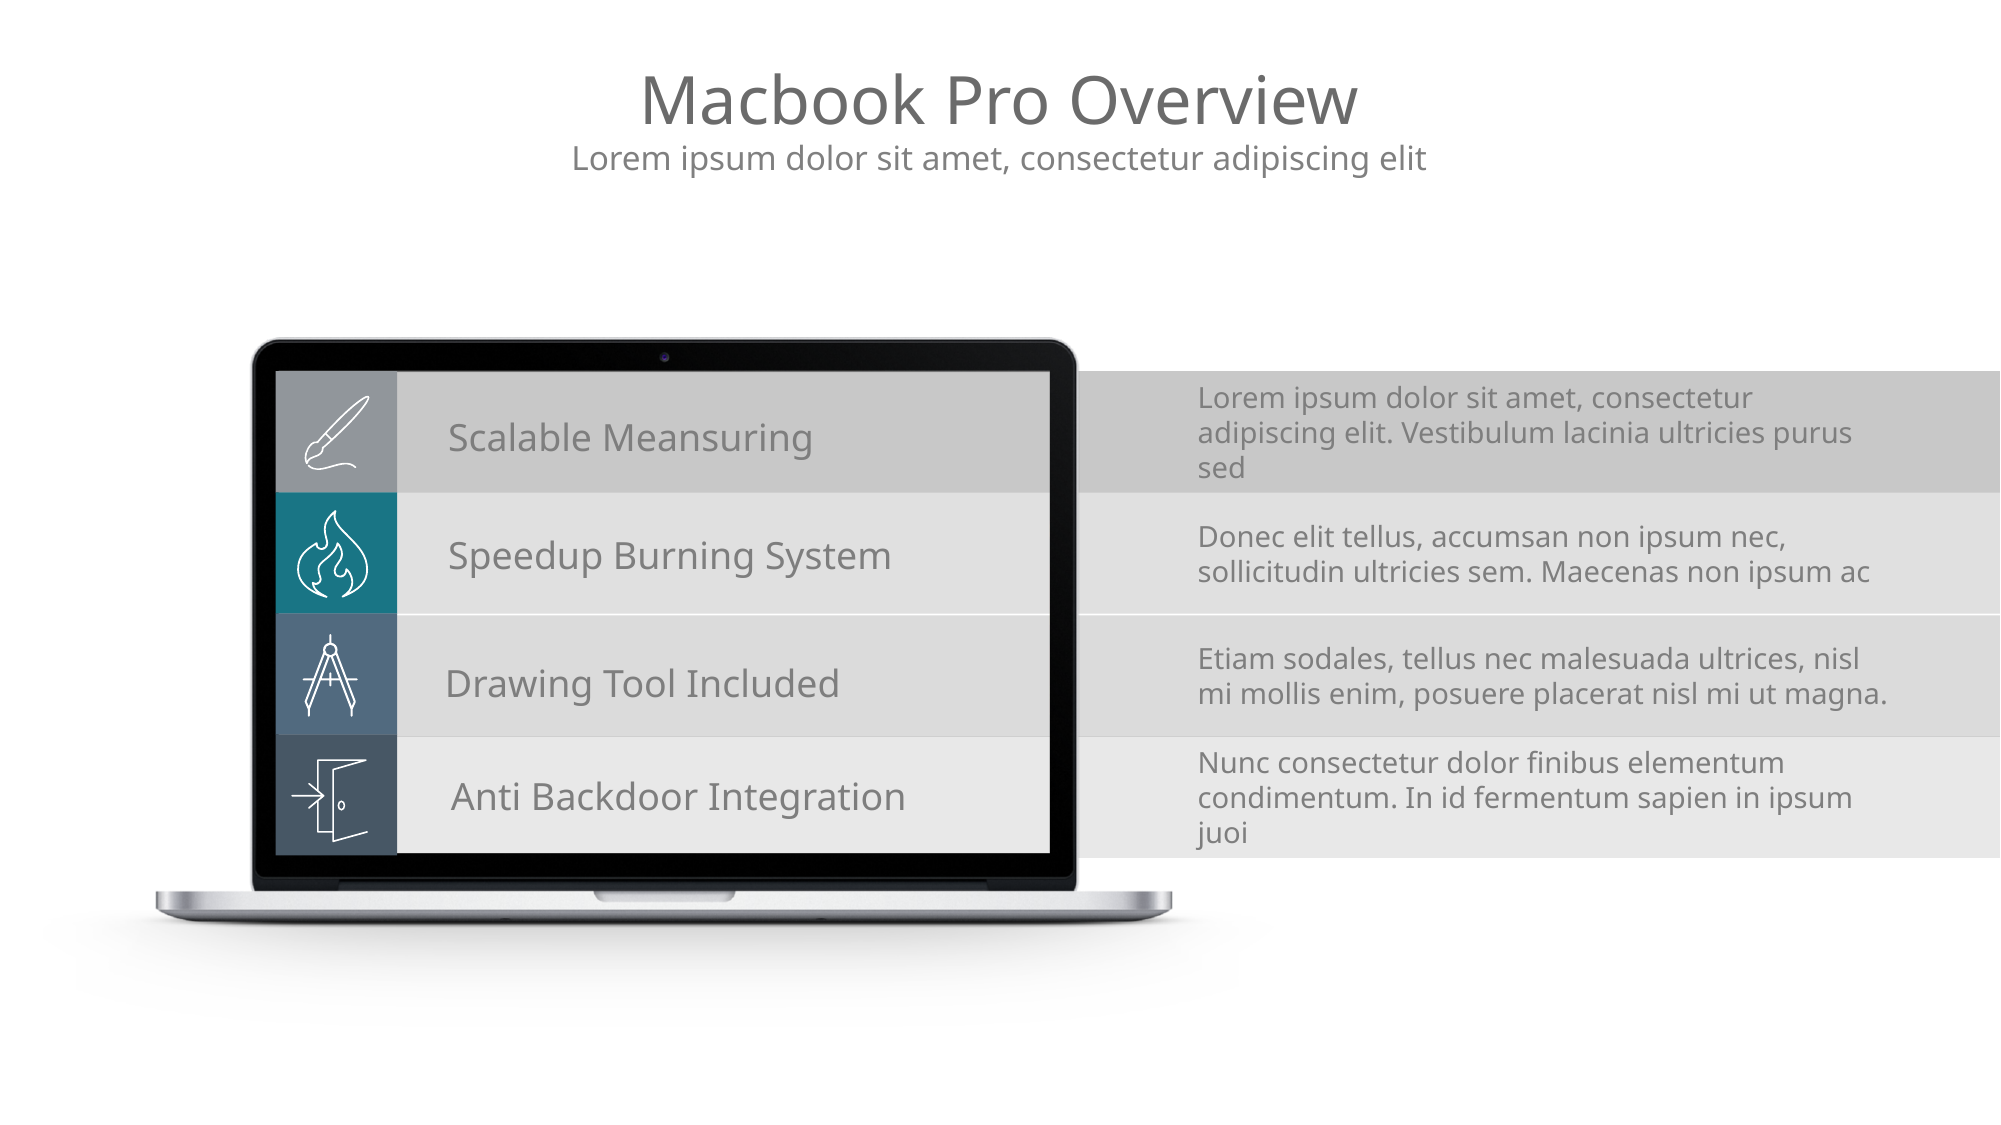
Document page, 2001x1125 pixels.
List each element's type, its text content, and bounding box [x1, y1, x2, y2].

list Lorem ipsum dolor sit amet, consectetur adipiscing elit [137, 135, 1863, 203]
text_box [1275, 371, 2000, 492]
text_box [275, 371, 398, 856]
text_box Etiam sodales, tellus nec malesuada ultrices, nisl mi mollis enim, posuere placerat nisl mi ut magna. [1275, 632, 1908, 718]
text_box Lorem ipsum dolor sit amet, consectetur adipiscing elit. Vestibulum lacinia ultricies purus sed [1275, 372, 1908, 492]
picture [42, 337, 1275, 1028]
text_box [1275, 736, 2000, 858]
text_box Nunc consectetur dolor finibus elementum condimentum. In id fermentum sapien in ipsum juoi [1275, 736, 1908, 857]
text_box [1275, 492, 2000, 614]
text_box [1275, 615, 2000, 736]
text_box Donec elit tellus, accumsan non ipsum nec, sollicitudin ultricies sem. Maecenas non ipsum ac [1275, 511, 1908, 596]
title Macbook Pro Overview [137, 59, 1863, 135]
